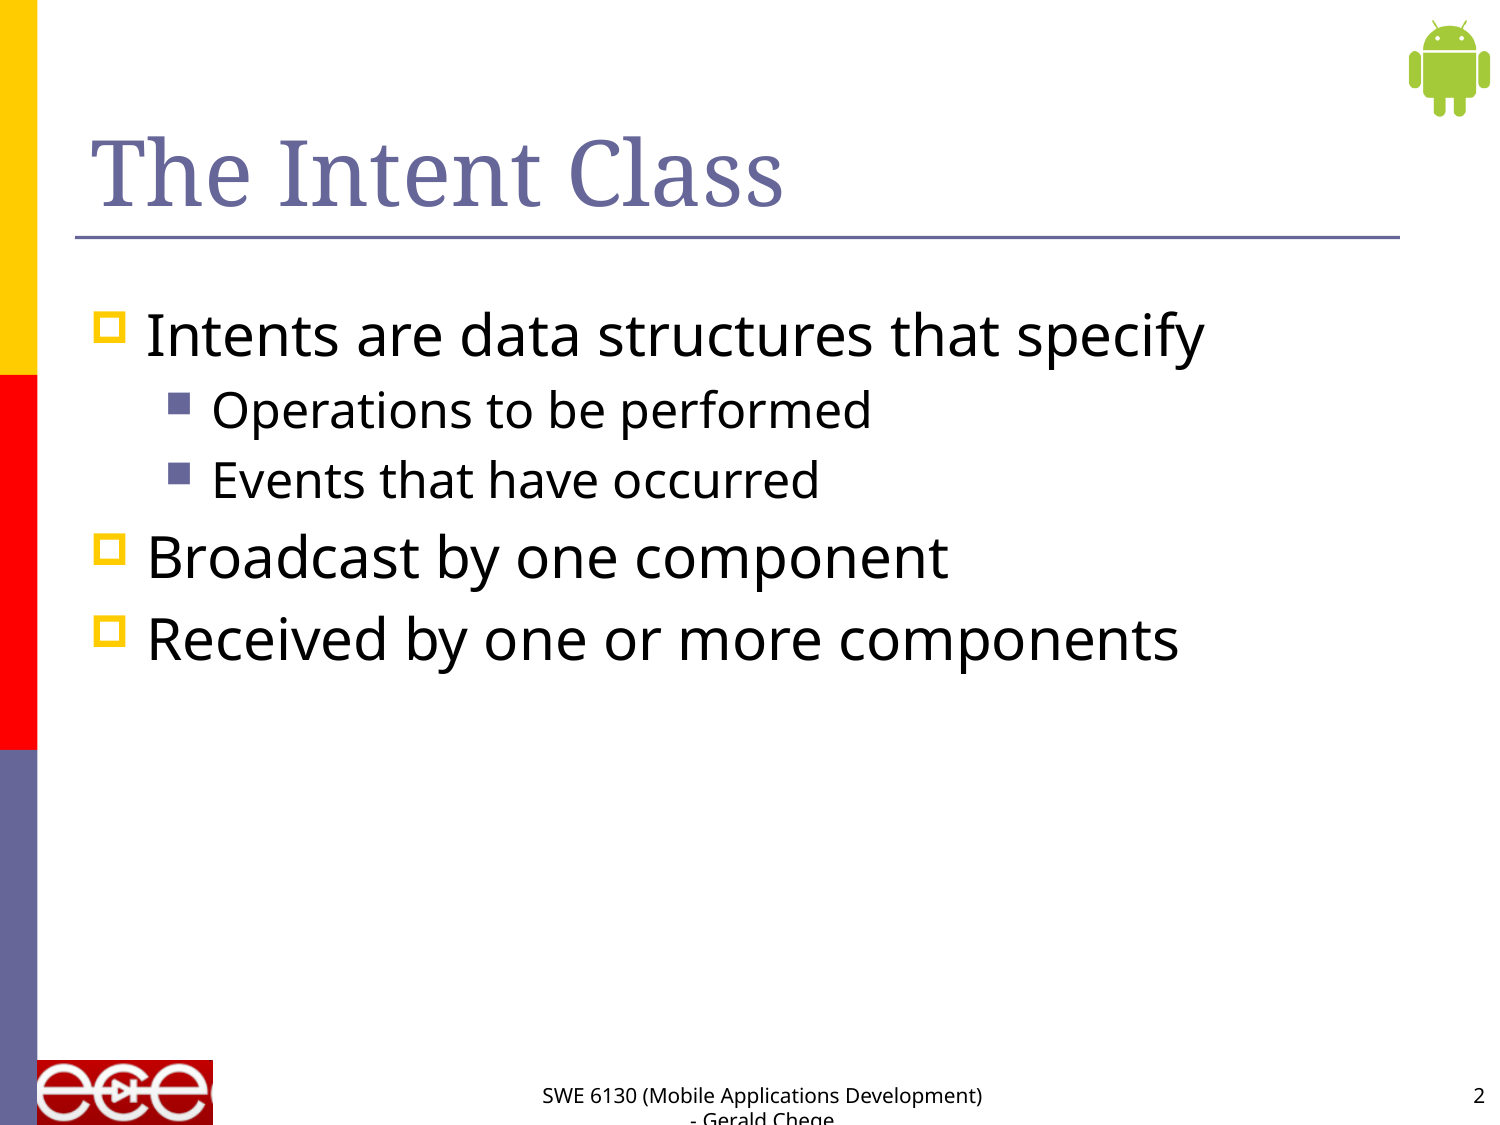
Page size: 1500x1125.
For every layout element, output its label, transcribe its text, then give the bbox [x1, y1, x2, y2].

picture [1400, 0, 1500, 125]
picture [37, 1060, 213, 1125]
title The Intent Class [75, 45, 1400, 233]
footer SWE 6130 (Mobile Applications Development) - Gerald Chege [524, 1074, 1001, 1125]
slide_number 2 [1149, 1074, 1500, 1125]
list Intents are data structures that specify Operations to be performed Events that have occurred Broadcast by one component Received by one or more components [75, 291, 1450, 1050]
